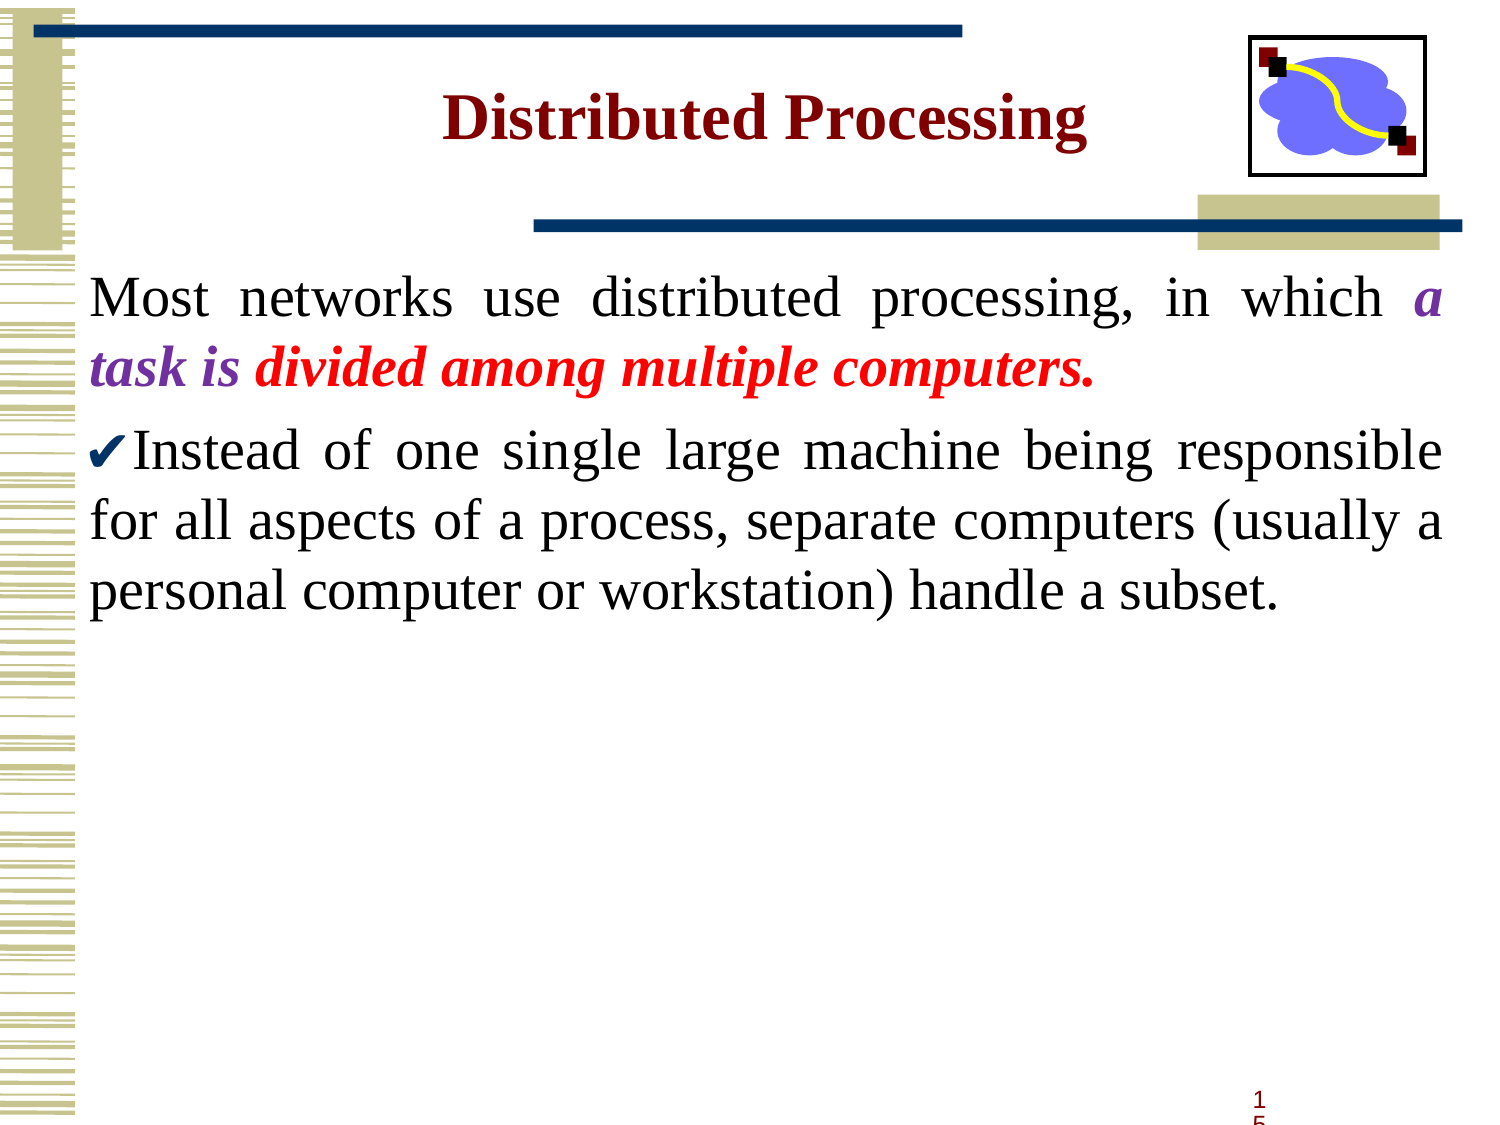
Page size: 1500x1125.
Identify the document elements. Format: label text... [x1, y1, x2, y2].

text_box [0, 10, 76, 1113]
list Most networks use distributed processing, in which a task is divided among multiple computers. Instead of one single large machine being responsible for all aspects of a process, separate computers (usually a personal computer or workstation) handle a subset. [75, 249, 1466, 1125]
title Distributed Processing [75, 0, 1463, 249]
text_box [1249, 37, 1426, 176]
